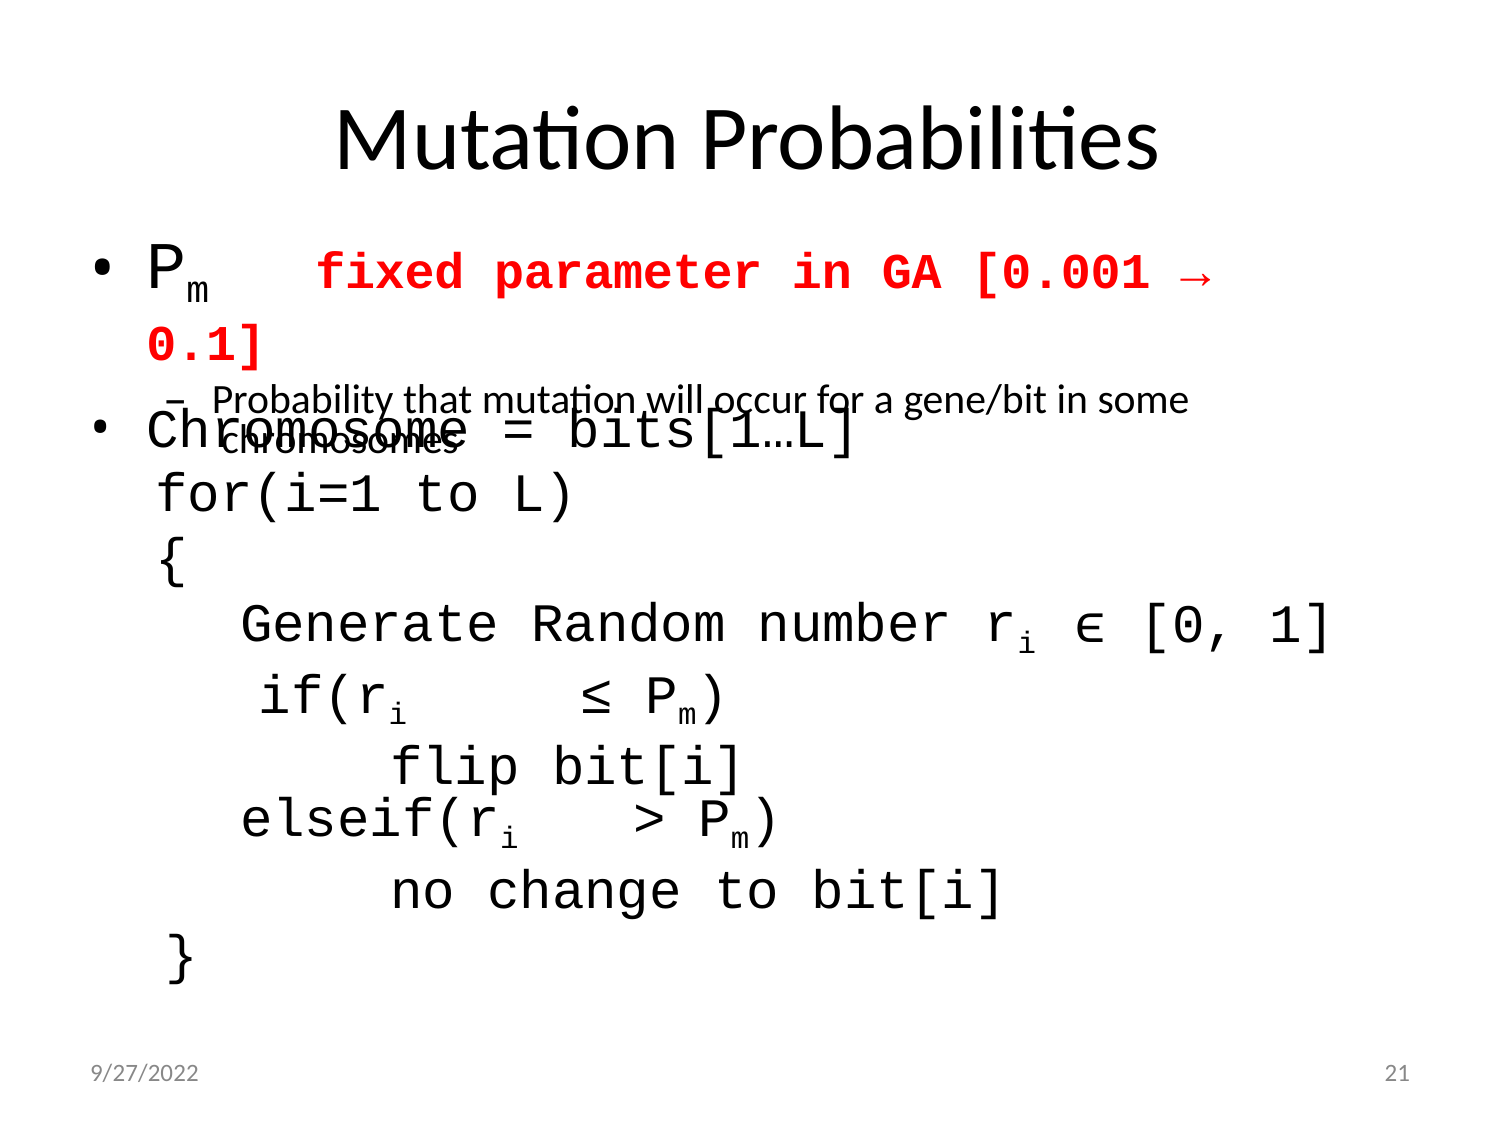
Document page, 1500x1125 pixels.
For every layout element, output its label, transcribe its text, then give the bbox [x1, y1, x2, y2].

list Chromosome = bits[1…L] for(i=1 to L) { Generate Random number ri if(ri ≤ Pm) flip bit[i] [83, 390, 1051, 1031]
text_box elseif(ri > Pm) no change to bit[i] } [160, 780, 1015, 985]
title Mutation Probabilities [331, 75, 1168, 219]
slide_number 21 [1378, 1049, 1417, 1125]
footer 9/27/2022 [87, 1060, 201, 1125]
text_box ϵ [0, 1] [1072, 585, 1338, 653]
text_box Pm fixed parameter in GA [0.001 → 0.1] – Probability that mutation will occur for a gene/bit in some chromosomes [83, 219, 1308, 462]
